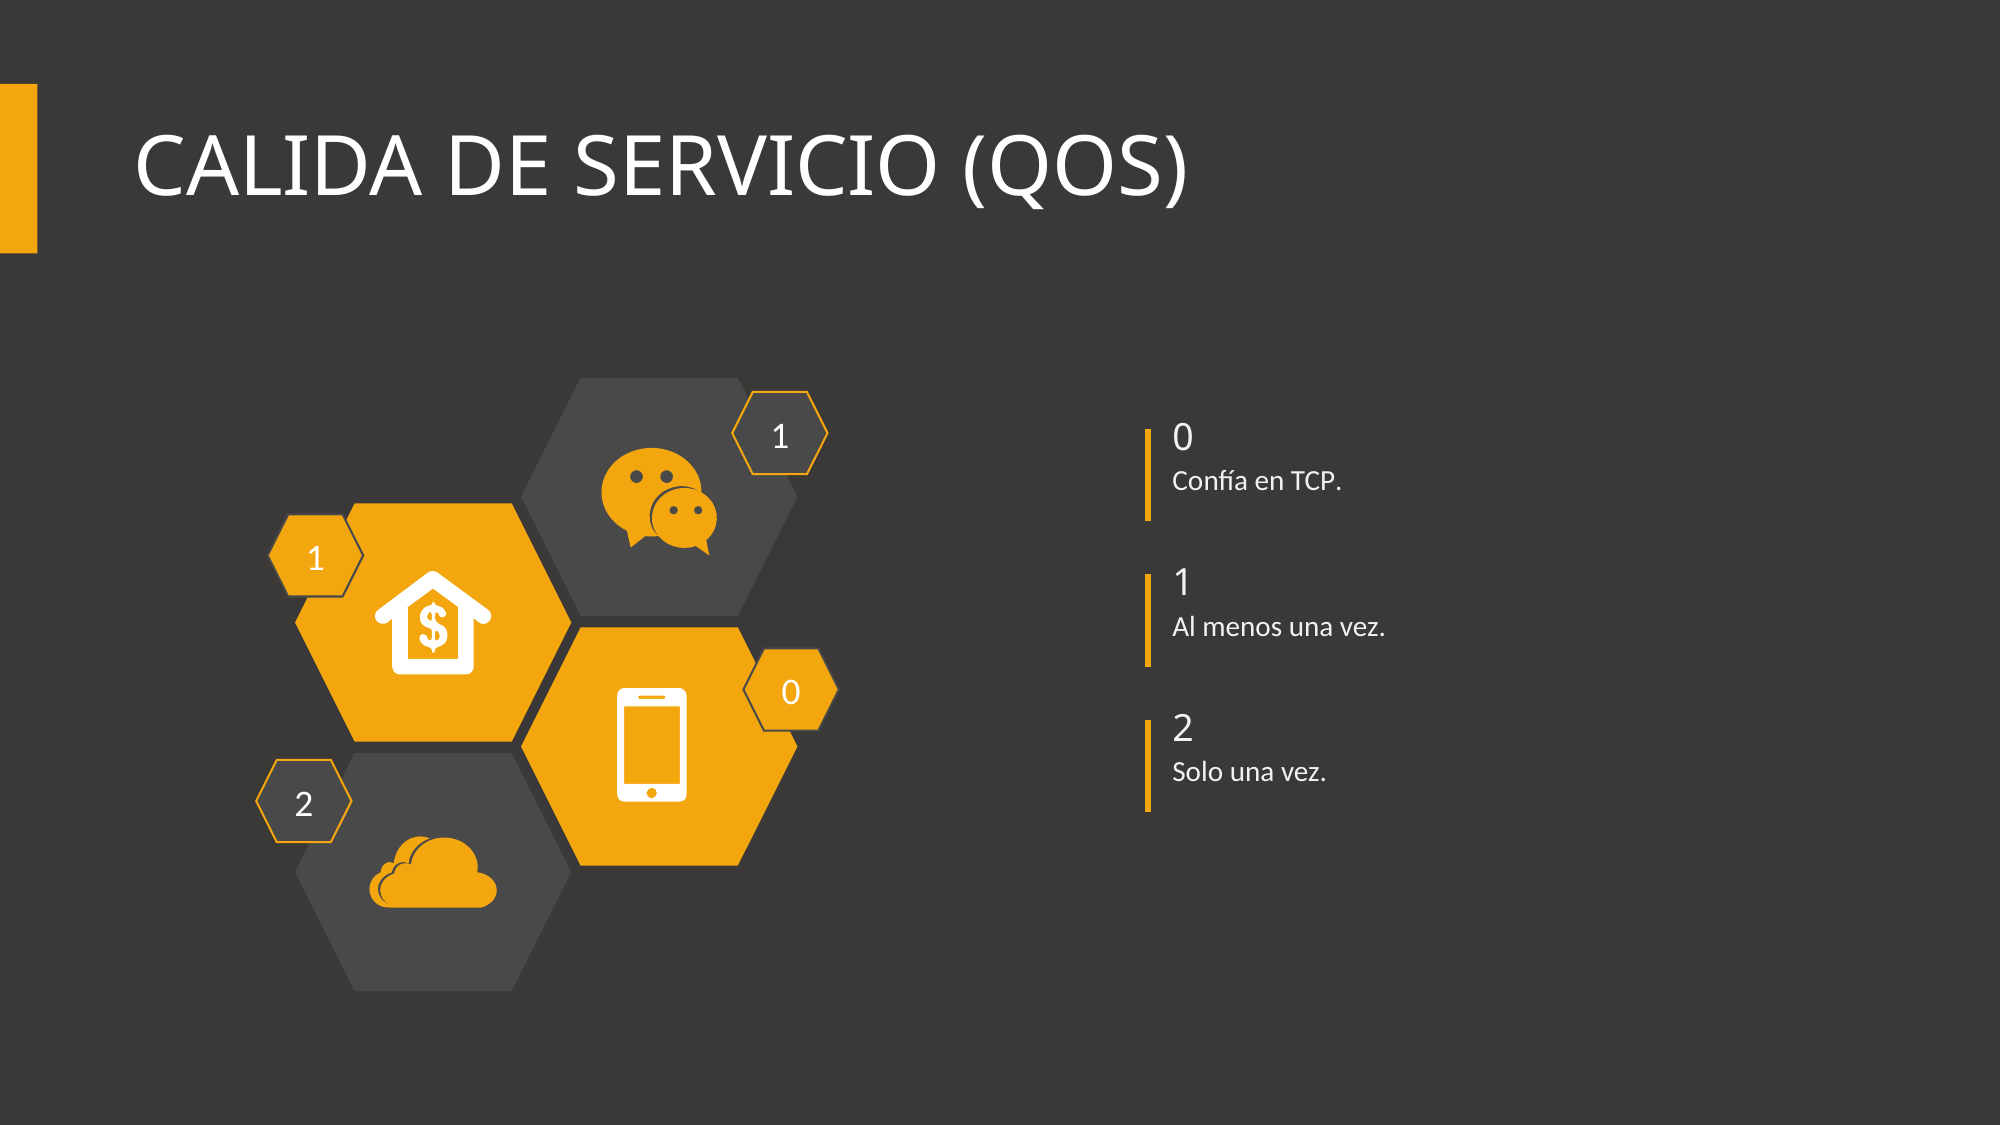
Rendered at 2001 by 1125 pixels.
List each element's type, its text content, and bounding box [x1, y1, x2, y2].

text_box Confía en TCP. [1157, 453, 1813, 504]
text_box 2 [255, 758, 353, 844]
text_box [617, 688, 687, 802]
text_box [600, 446, 718, 558]
text_box Solo una vez. [1157, 744, 1813, 795]
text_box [373, 570, 493, 675]
text_box [519, 376, 799, 617]
text_box Al menos una vez. [1157, 599, 1813, 650]
text_box 0 [742, 647, 841, 732]
text_box [293, 502, 573, 743]
text_box [293, 752, 573, 993]
text_box [368, 835, 498, 909]
title Calida de servicio (QoS) [118, 59, 1863, 278]
text_box 0 [1157, 405, 1515, 453]
text_box 1 [1157, 550, 1515, 599]
text_box 2 [1157, 696, 1515, 744]
text_box 1 [266, 513, 365, 598]
text_box 1 [731, 390, 829, 476]
text_box [519, 626, 799, 867]
